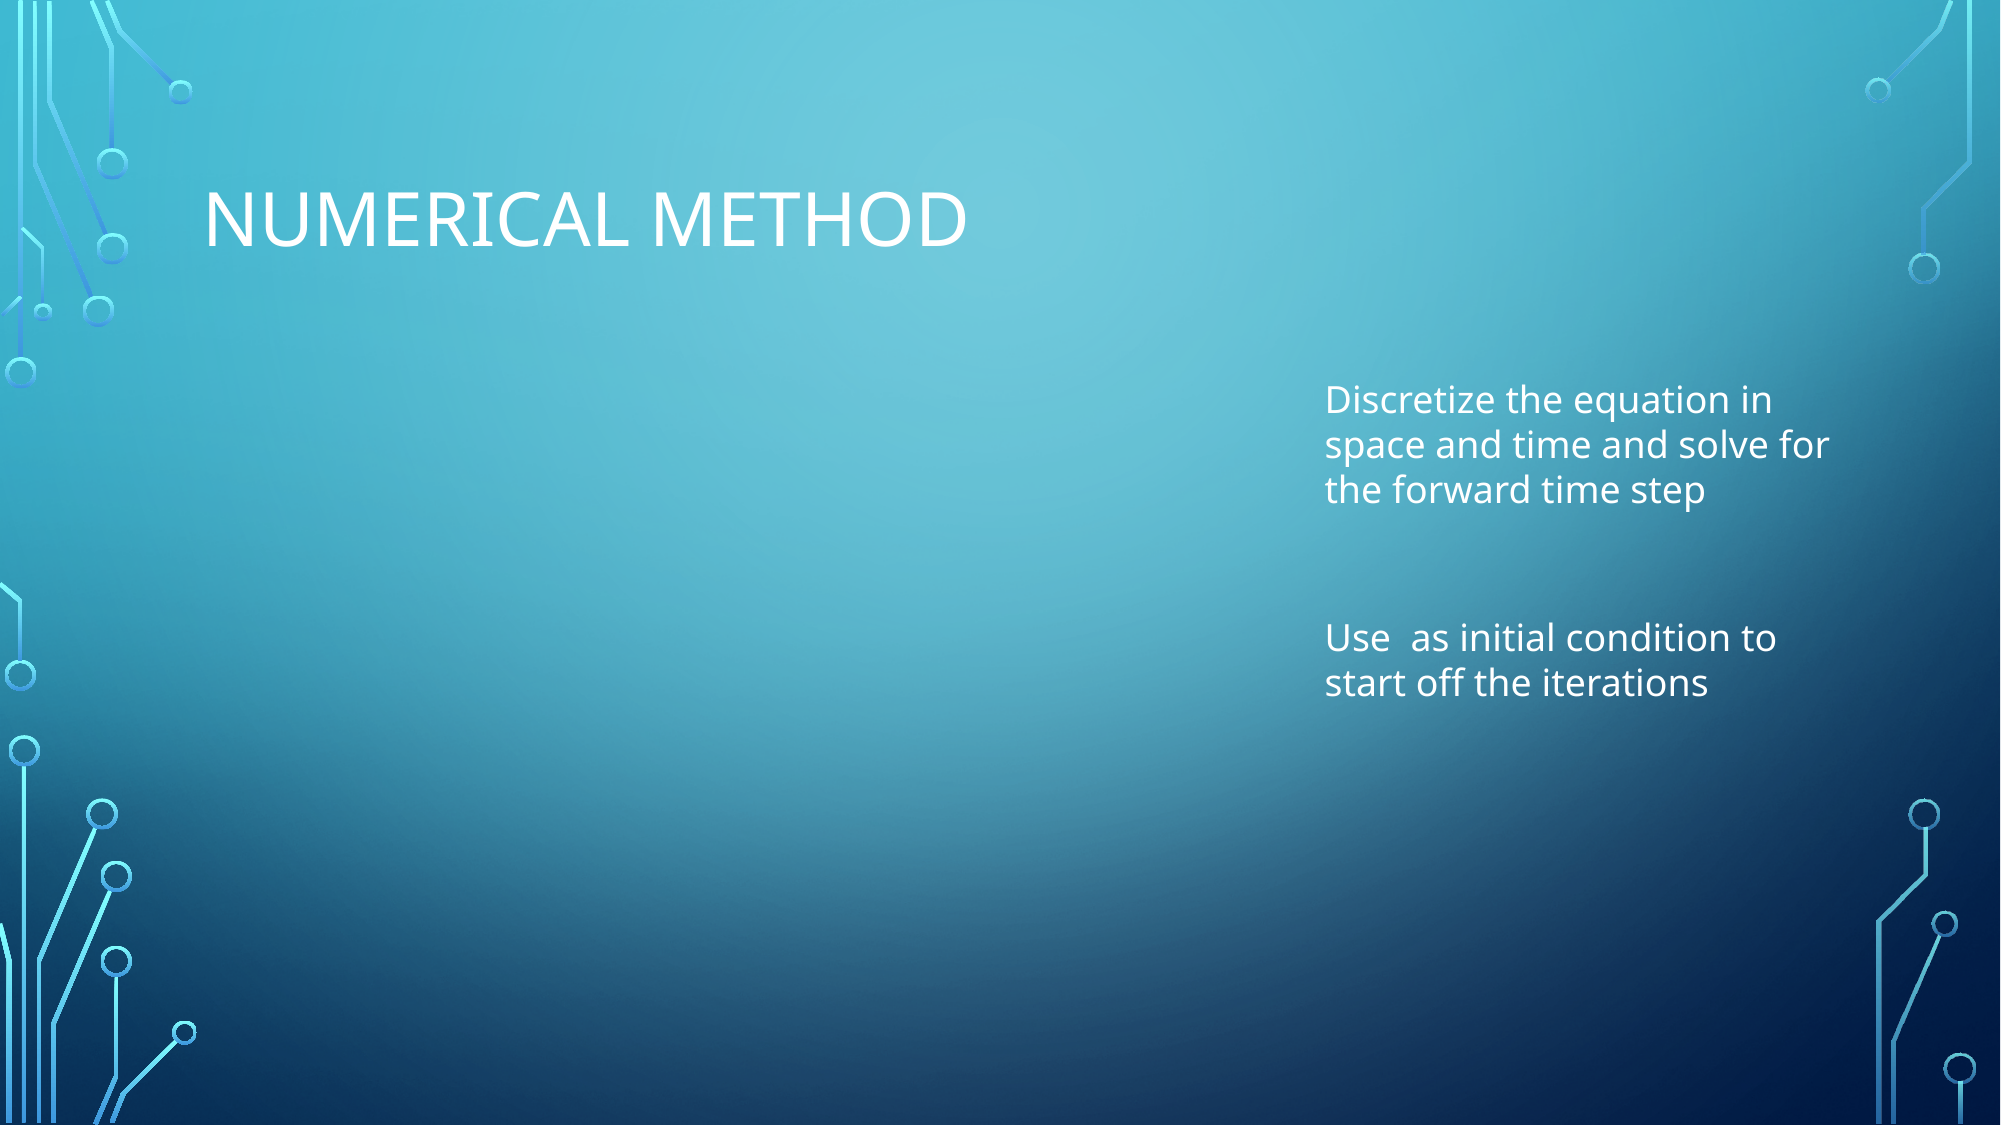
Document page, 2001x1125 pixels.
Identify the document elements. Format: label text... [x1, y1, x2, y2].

text_box Discretize the equation in space and time and solve for the forward time step [1309, 368, 1878, 519]
title Numerical Method [187, 101, 1813, 344]
